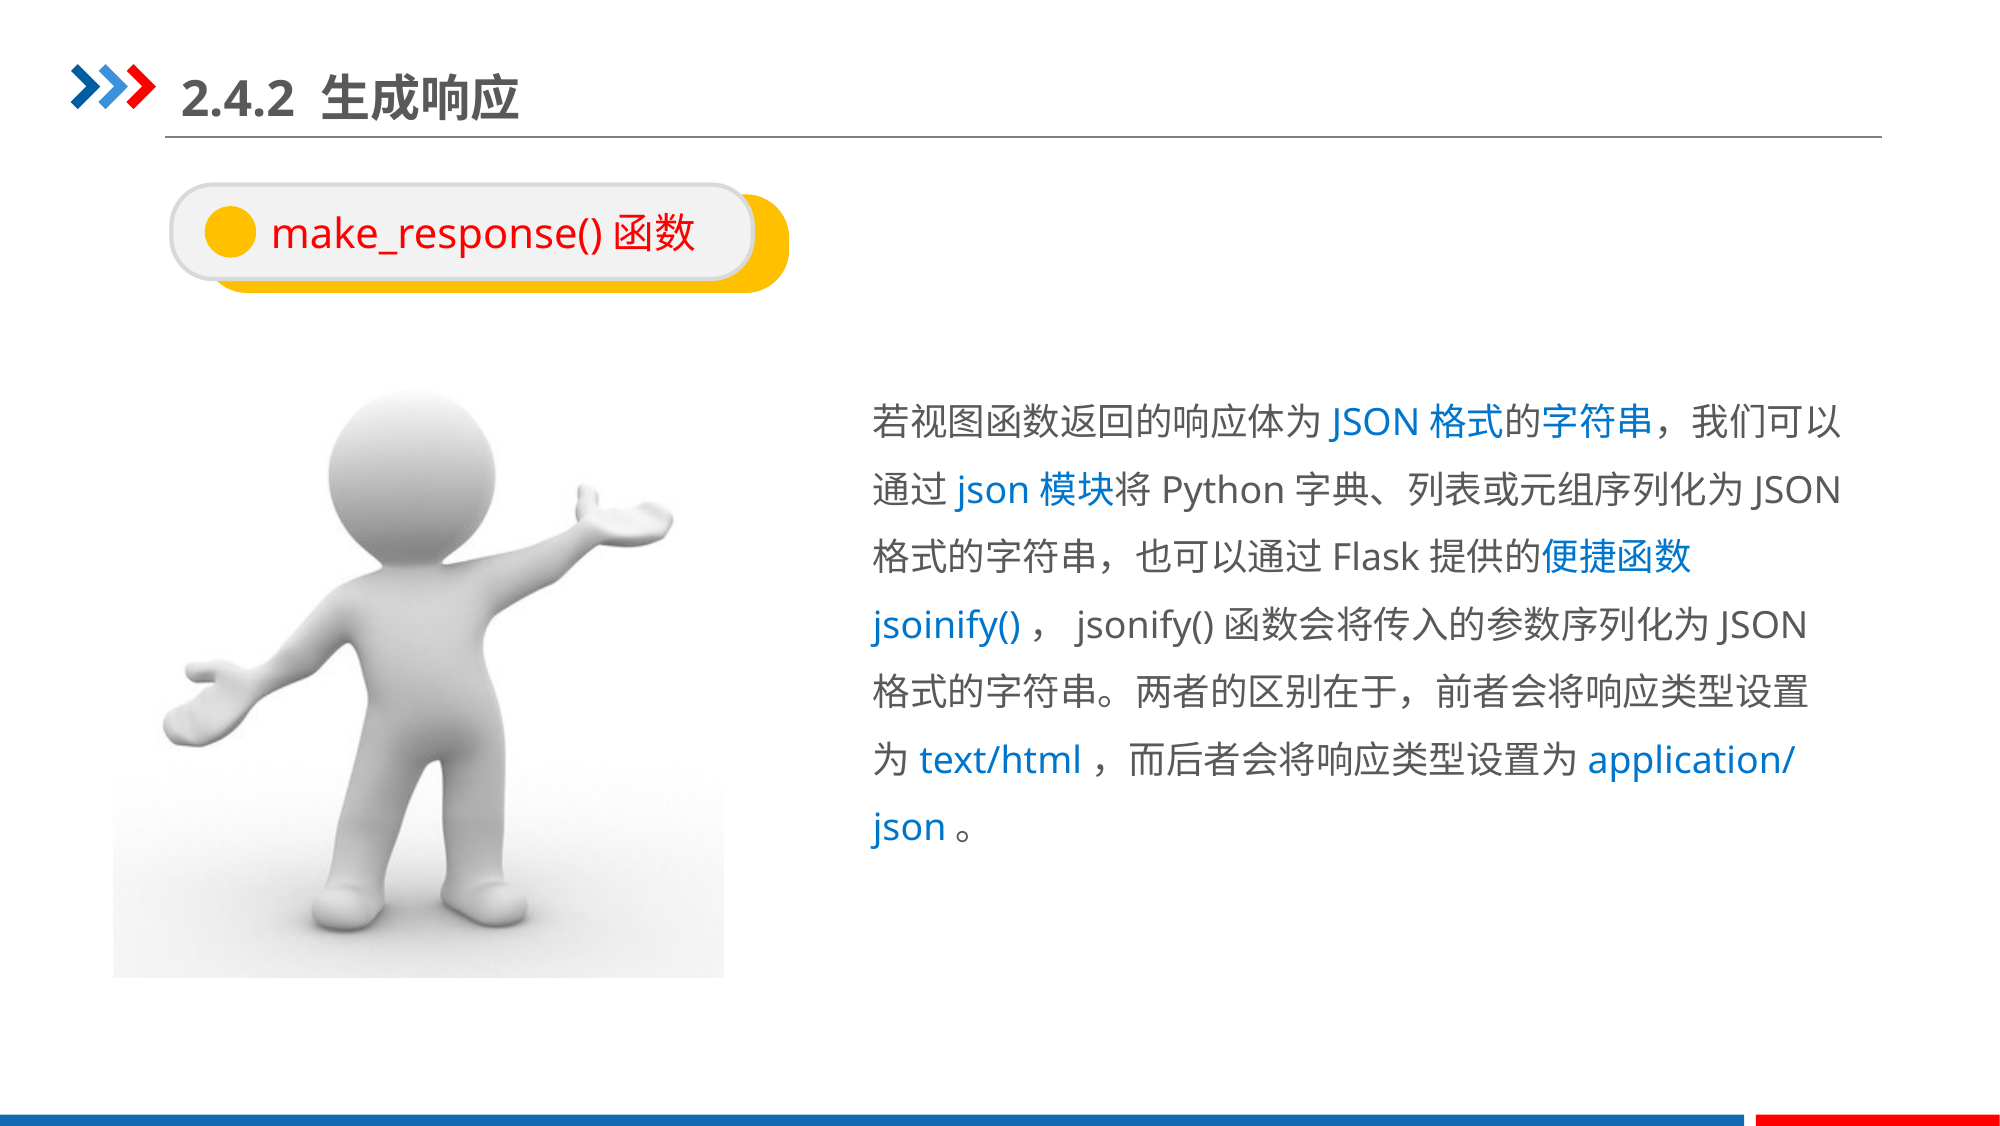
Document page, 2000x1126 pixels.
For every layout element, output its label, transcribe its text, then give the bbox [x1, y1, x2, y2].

picture [113, 319, 724, 978]
text_box 若视图函数返回的响应体为JSON格式的字符串，我们可以通过json模块将Python字典、列表或元组序列化为JSON格式的字符串，也可以通过Flask提供的便捷函数jsoinify()，jsonify()函数会将传入的参数序列化为JSON格式的字符串。两者的区别在于，前者会将响应类型设置为text/html，而后者会将响应类型设置为application/json。 [858, 368, 1858, 856]
text_box 2.4.2 生成响应 [180, 54, 895, 138]
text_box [171, 184, 788, 292]
